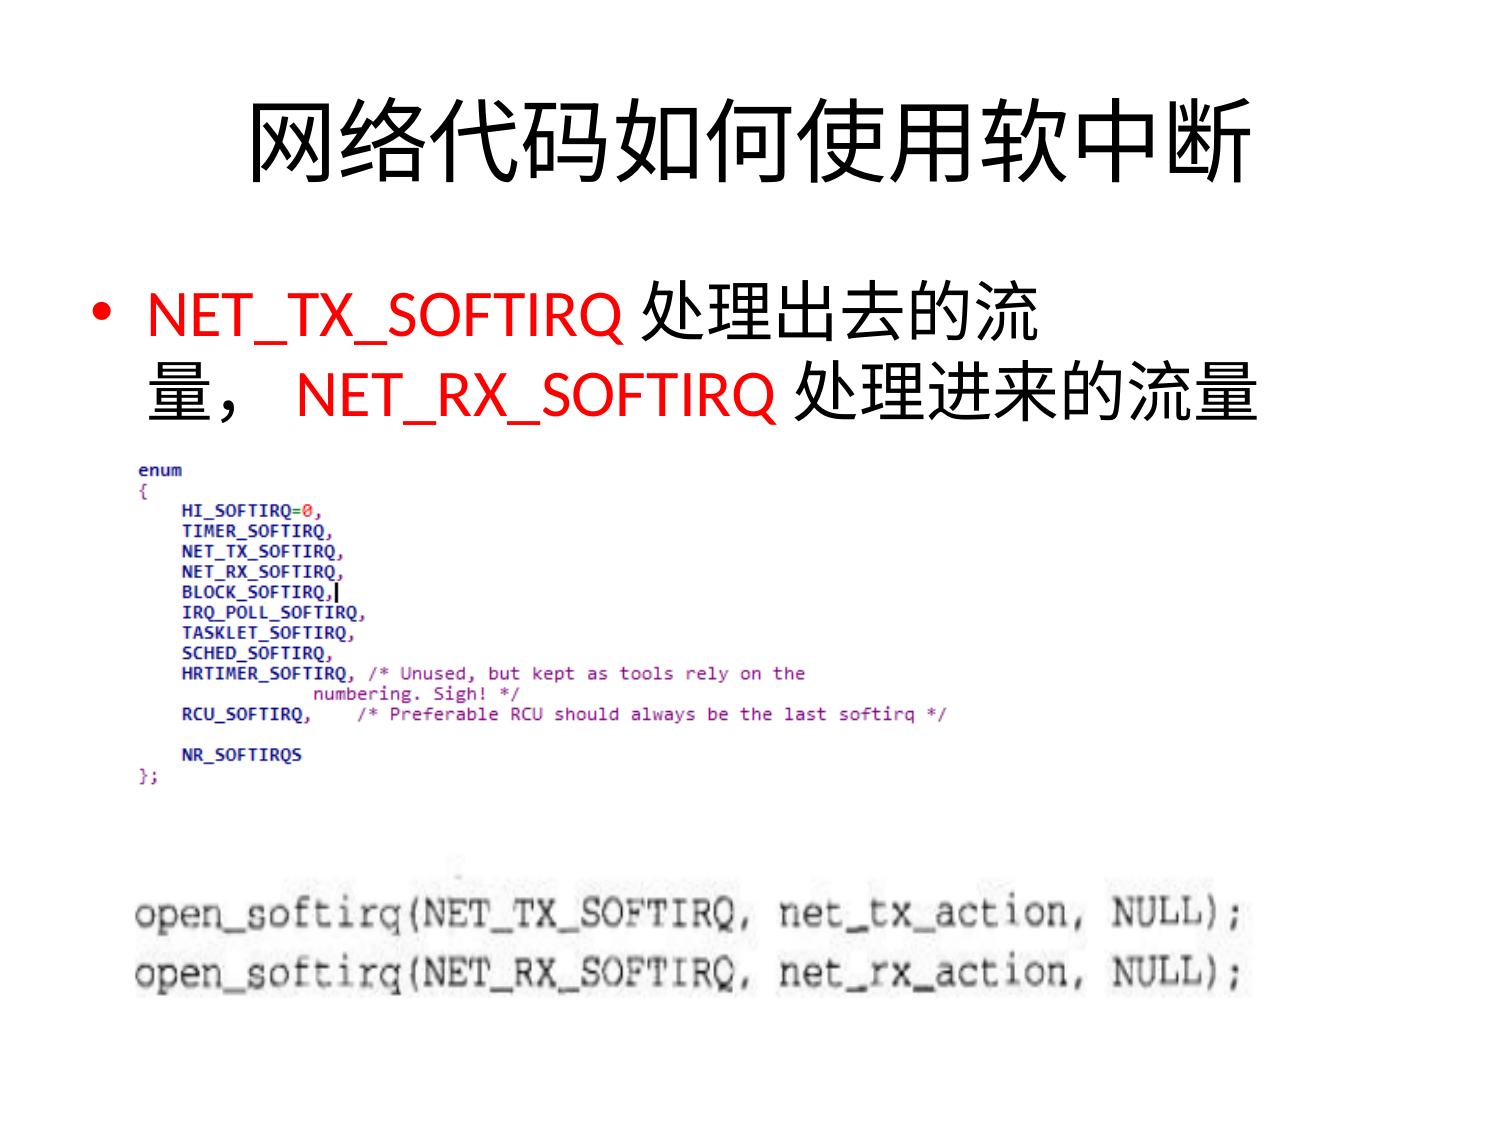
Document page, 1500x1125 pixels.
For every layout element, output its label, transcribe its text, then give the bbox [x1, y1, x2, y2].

picture [135, 455, 1015, 794]
picture [0, 845, 1380, 1047]
list NET_TX_SOFTIRQ处理出去的流量，NET_RX_SOFTIRQ处理进来的流量 [75, 262, 1425, 1005]
title 网络代码如何使用软中断 [75, 45, 1425, 233]
